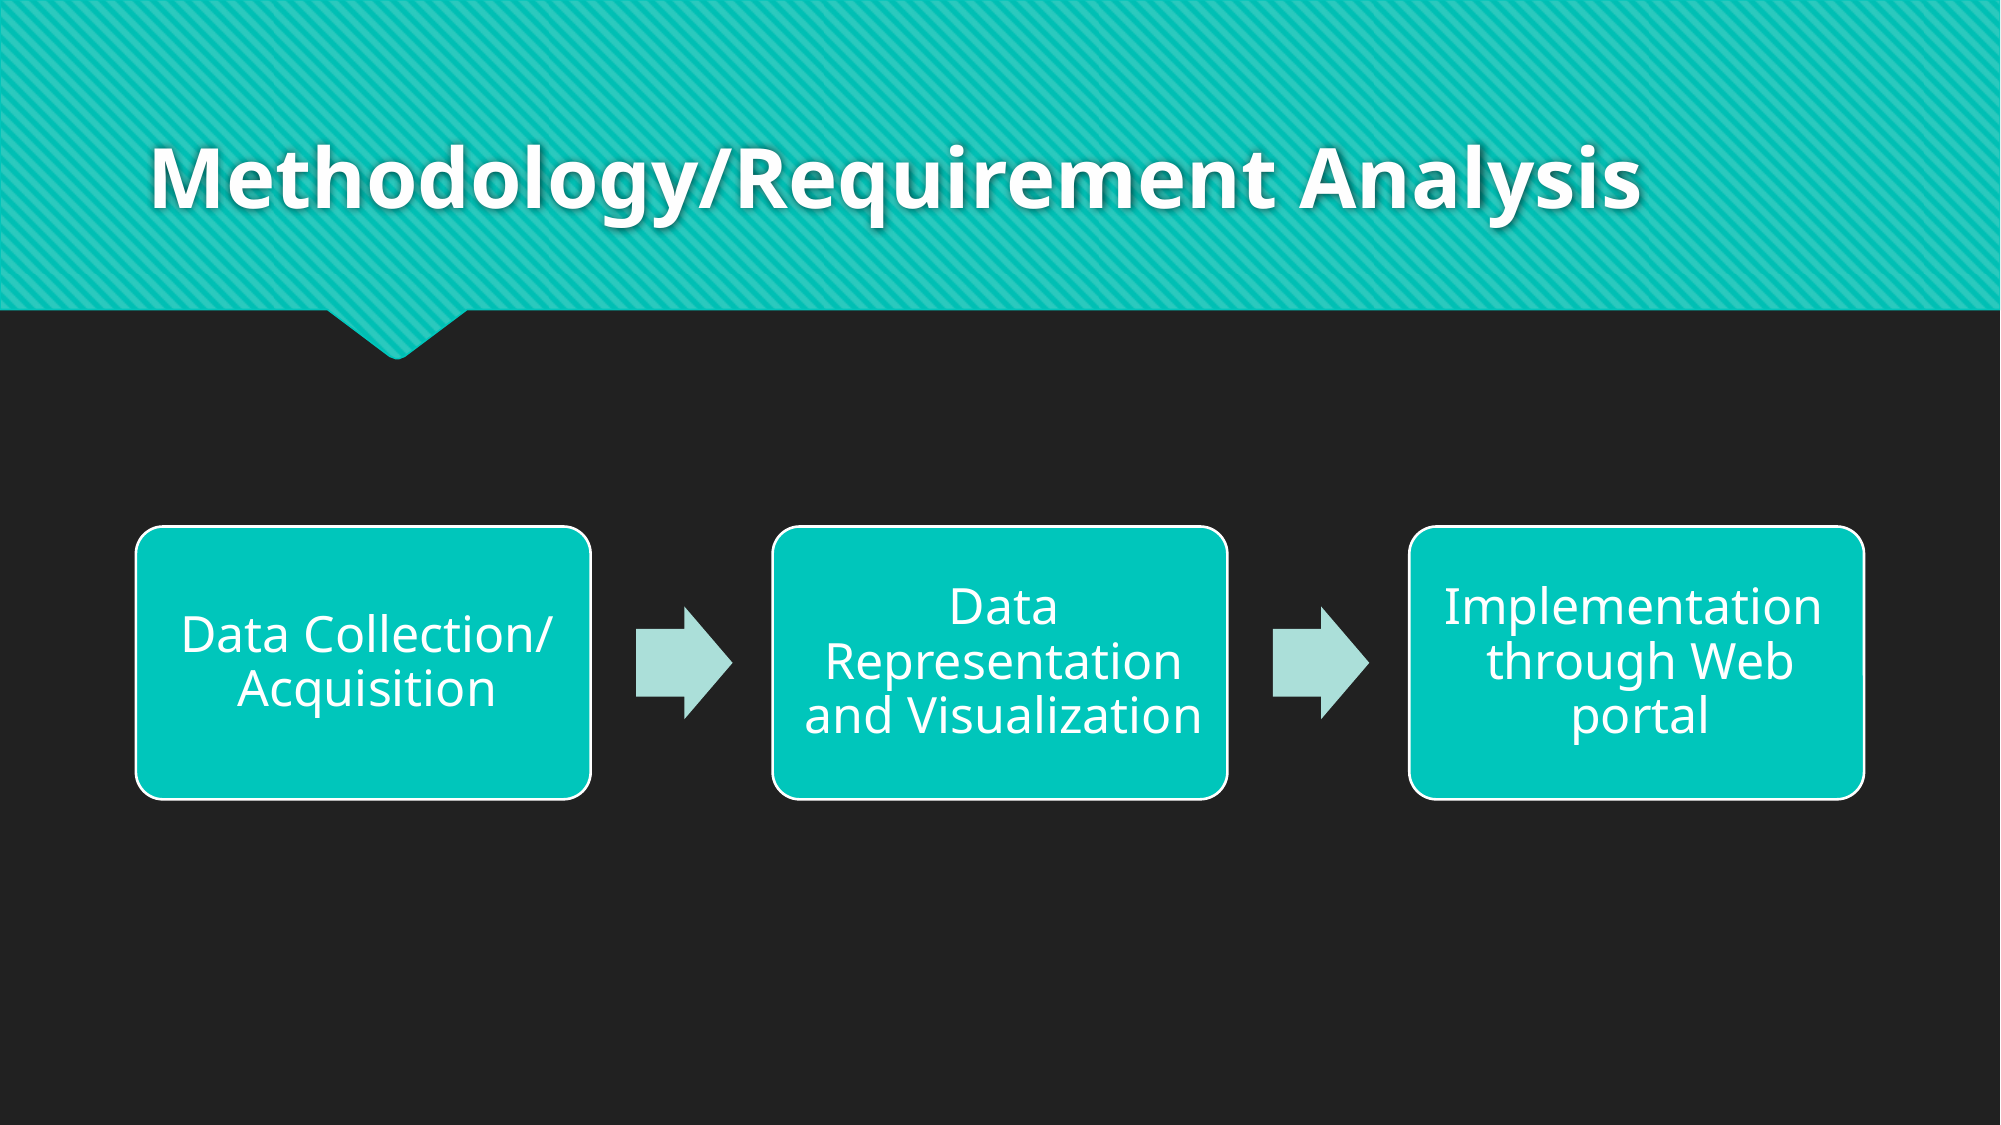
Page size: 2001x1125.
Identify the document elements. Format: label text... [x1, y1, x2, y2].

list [134, 364, 1866, 962]
title Methodology/Requirement Analysis [132, 73, 1868, 233]
